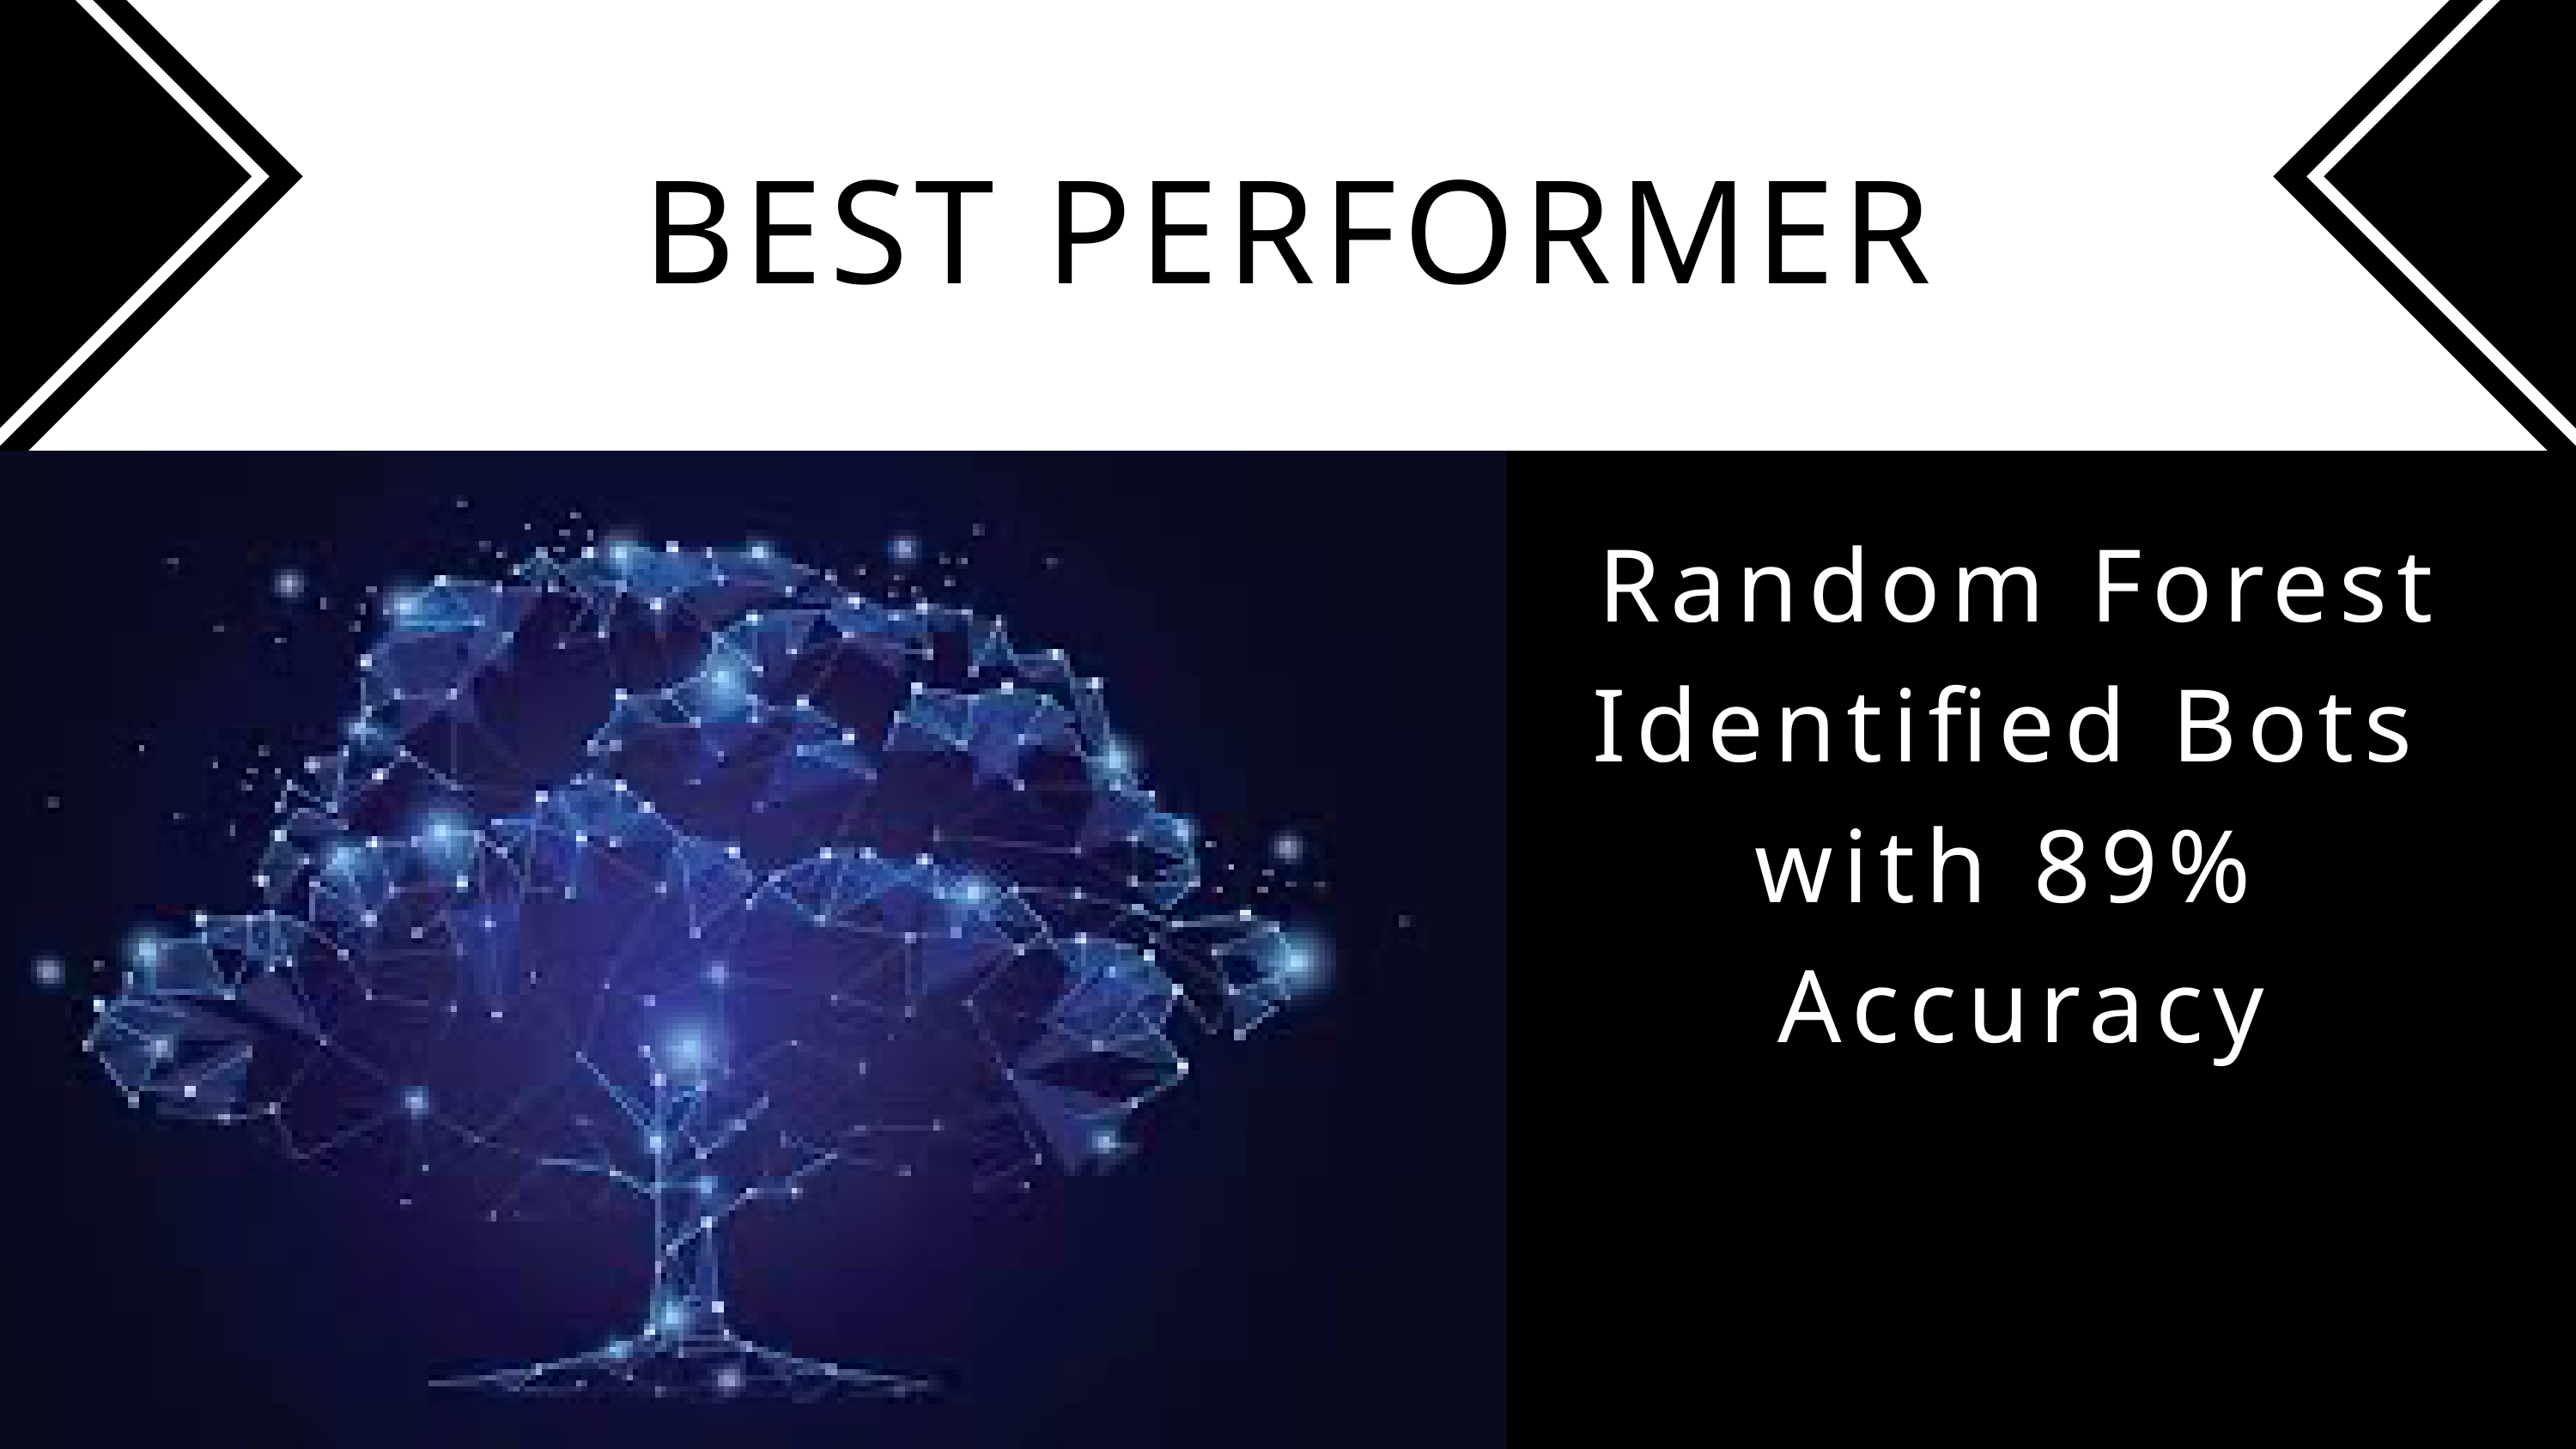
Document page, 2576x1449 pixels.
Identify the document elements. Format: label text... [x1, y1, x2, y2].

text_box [0, 0, 190, 371]
text_box [0, 451, 1334, 1449]
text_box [0, 0, 213, 395]
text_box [1335, 450, 2576, 1449]
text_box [2363, 0, 2576, 395]
text_box BEST PERFORMER [217, 162, 2359, 313]
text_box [2386, 0, 2576, 371]
